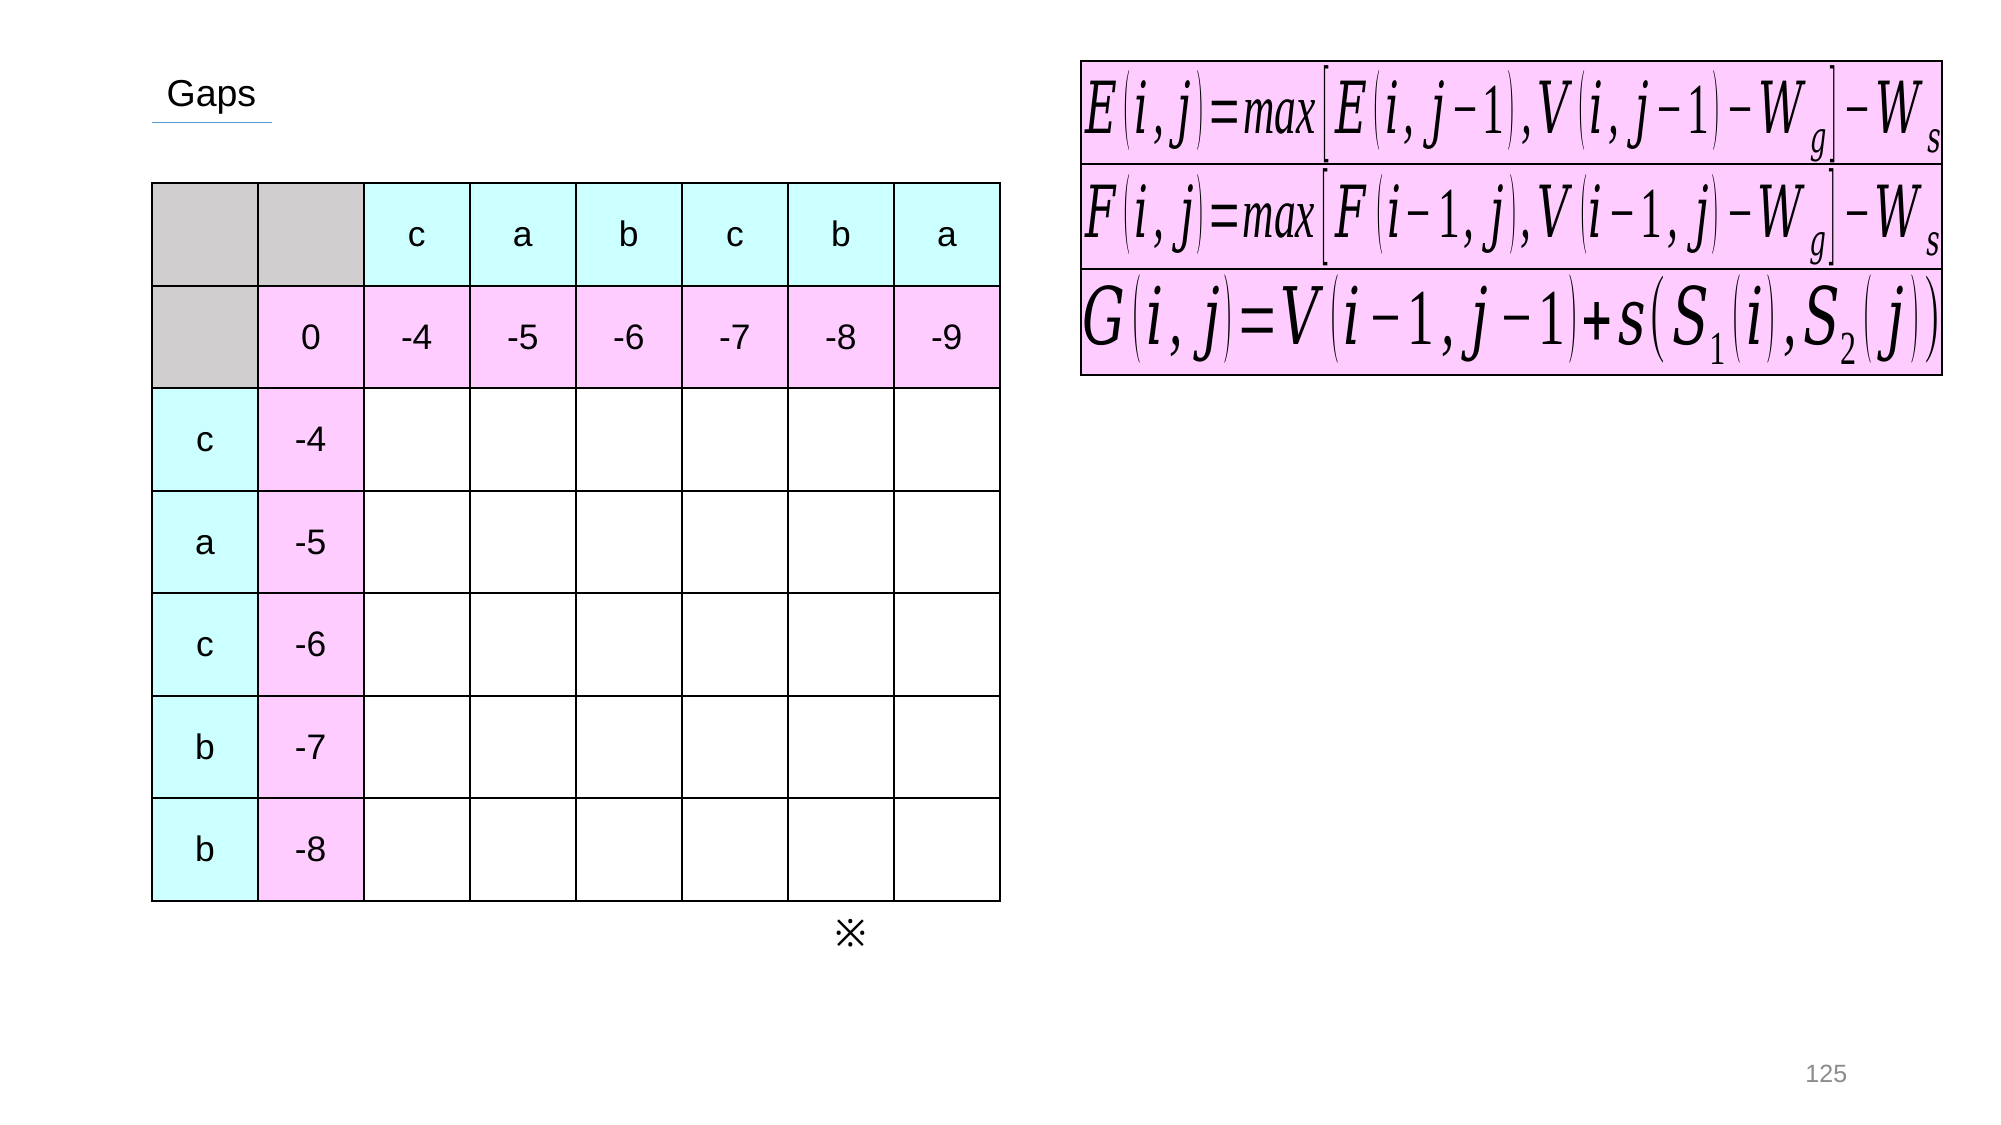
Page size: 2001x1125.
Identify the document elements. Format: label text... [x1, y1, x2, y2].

table_header a [895, 184, 999, 285]
table_cell -6 [577, 287, 681, 387]
table_cell [789, 389, 893, 490]
table_cell [153, 287, 257, 387]
table_cell [895, 389, 999, 490]
table_cell [577, 594, 681, 695]
table_cell c [153, 594, 257, 695]
table_cell [895, 697, 999, 797]
table_header [259, 184, 363, 285]
table_cell [365, 389, 469, 490]
table_header a [471, 184, 575, 285]
table_cell [471, 697, 575, 797]
table_cell [365, 492, 469, 592]
table_cell [683, 492, 787, 592]
table_cell [895, 799, 999, 900]
table_header [153, 184, 257, 285]
table_cell [683, 697, 787, 797]
table_cell [789, 492, 893, 592]
table_cell [471, 594, 575, 695]
table_header b [577, 184, 681, 285]
table_cell [577, 492, 681, 592]
table_cell -7 [683, 287, 787, 387]
table_cell [577, 799, 681, 900]
table_cell a [153, 492, 257, 592]
table_cell [577, 697, 681, 797]
table_cell -7 [259, 697, 363, 797]
table_cell b [153, 799, 257, 900]
table_cell [365, 594, 469, 695]
table_cell 0 [259, 287, 363, 387]
table_cell [895, 492, 999, 592]
table_cell [683, 389, 787, 490]
table_cell [365, 697, 469, 797]
table_cell [789, 697, 893, 797]
table_cell [365, 799, 469, 900]
table_cell [683, 594, 787, 695]
table_cell -9 [895, 287, 999, 387]
table_cell [471, 492, 575, 592]
table_cell -4 [259, 389, 363, 490]
table_cell -4 [365, 287, 469, 387]
table_cell [577, 389, 681, 490]
table_cell -8 [259, 799, 363, 900]
table_cell [789, 594, 893, 695]
table_cell -8 [789, 287, 893, 387]
table_cell -6 [259, 594, 363, 695]
table_header c [365, 184, 469, 285]
table_cell -5 [471, 287, 575, 387]
table_cell b [153, 697, 257, 797]
table_header c [683, 184, 787, 285]
text_box Gaps [151, 61, 1080, 122]
table_cell c [153, 389, 257, 490]
table_cell [471, 799, 575, 900]
slide_number 125 [1412, 1042, 1863, 1103]
table_cell -5 [259, 492, 363, 592]
table_cell [683, 799, 787, 900]
table_cell [895, 594, 999, 695]
table_cell [471, 389, 575, 490]
table_header b [789, 184, 893, 285]
table_cell [789, 799, 893, 900]
